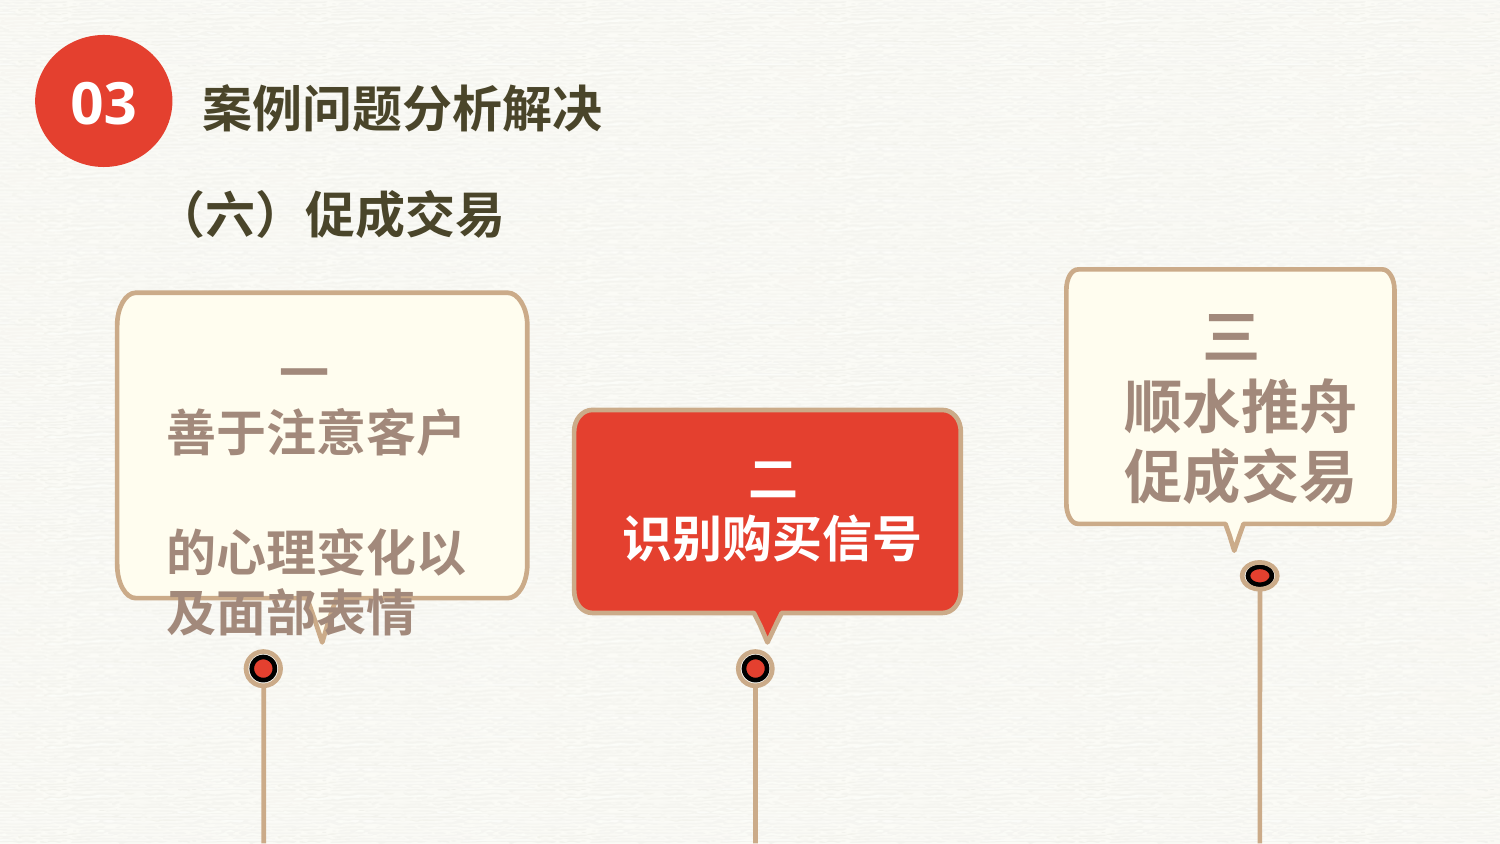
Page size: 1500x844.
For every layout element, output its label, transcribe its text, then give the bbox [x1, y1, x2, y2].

text_box [1069, 518, 1391, 551]
text_box 03 [33, 32, 175, 170]
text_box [737, 651, 773, 844]
text_box （六）促成交易 [140, 175, 774, 247]
text_box 一 善于注意客户 的心理变化以 及面部表情 [117, 304, 493, 650]
text_box 案例问题分析解决 [187, 70, 1482, 141]
text_box [574, 575, 961, 643]
picture [0, 0, 1500, 844]
text_box 三 顺水推舟 促成交易 [1042, 257, 1420, 518]
text_box 二 识别购买信号 [538, 409, 1008, 575]
text_box [121, 292, 528, 599]
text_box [245, 651, 281, 844]
text_box [152, 163, 1447, 235]
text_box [1241, 562, 1278, 844]
